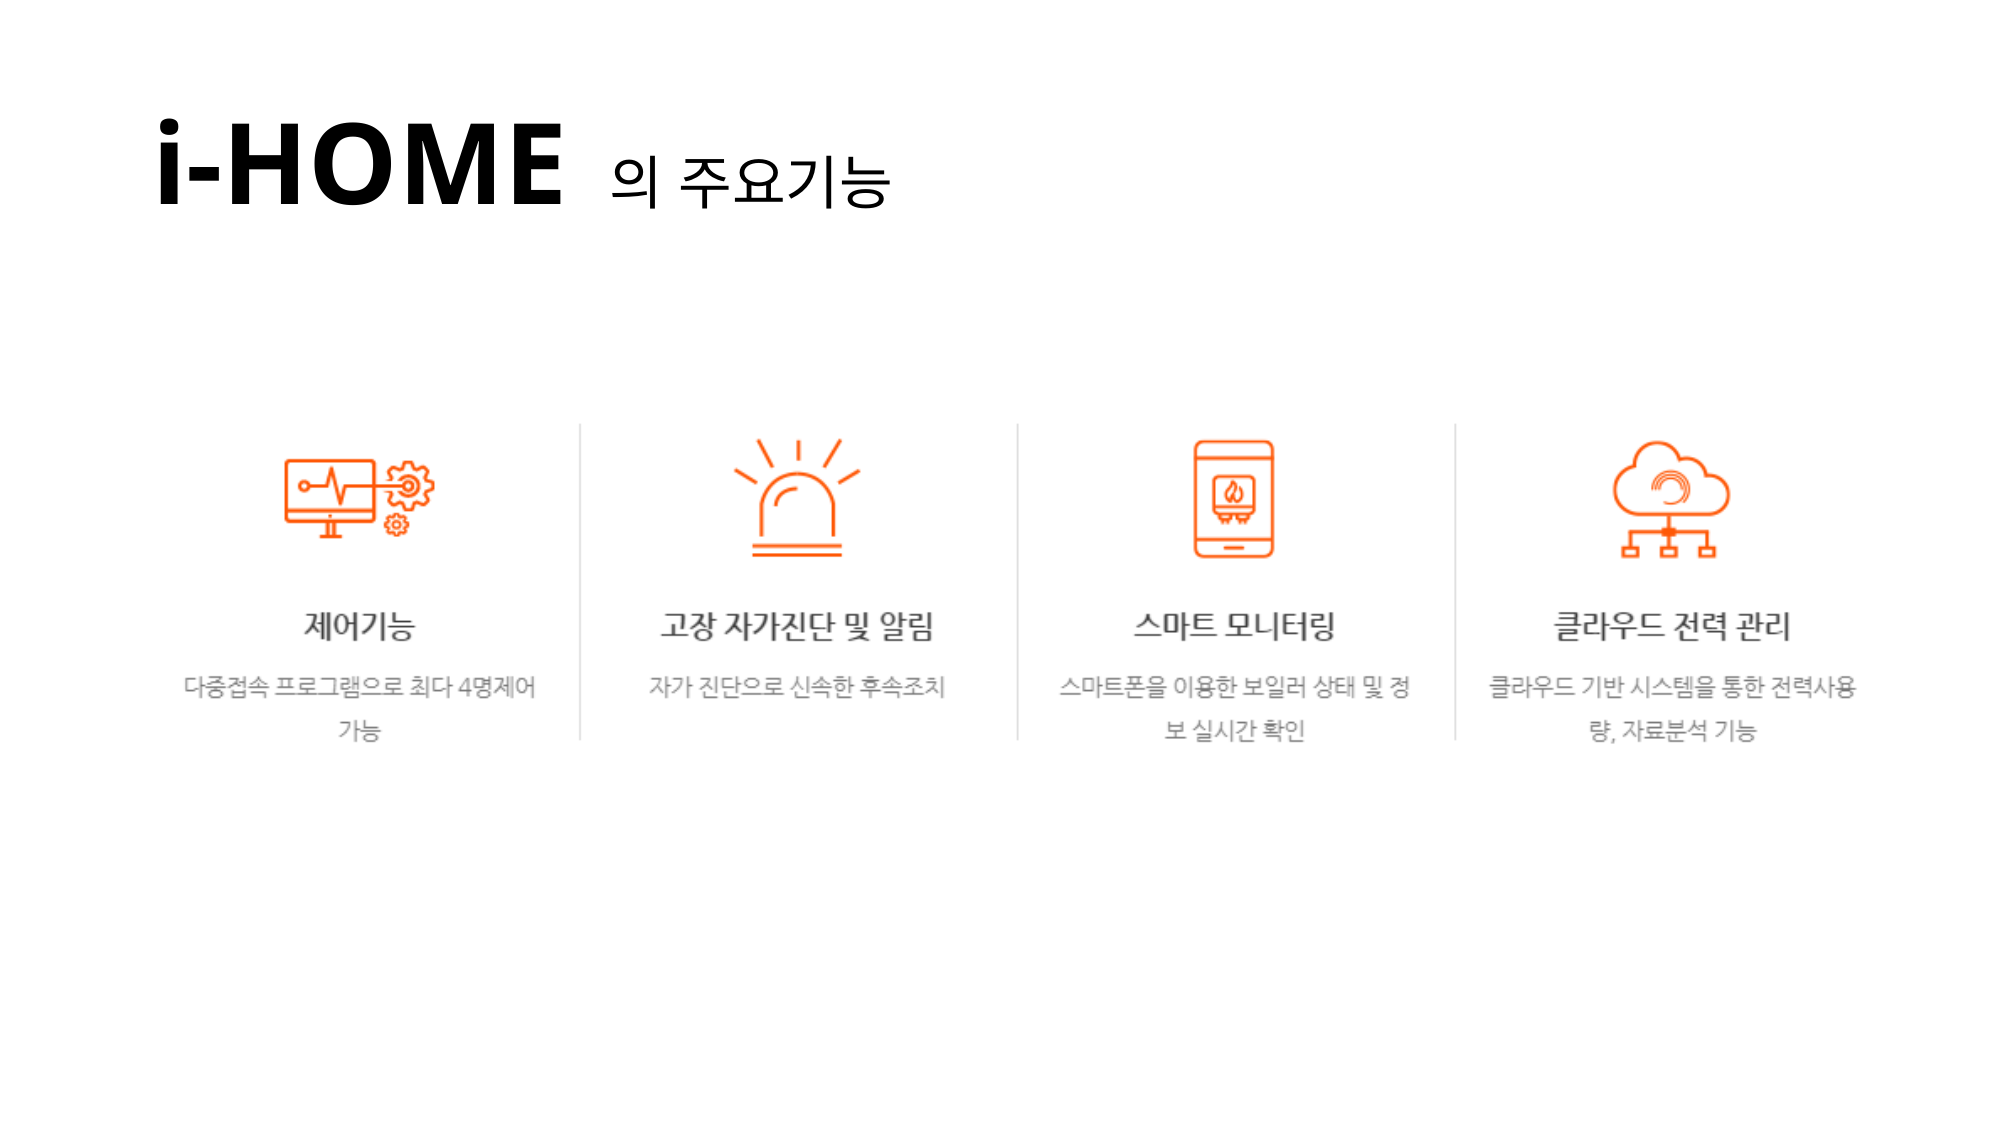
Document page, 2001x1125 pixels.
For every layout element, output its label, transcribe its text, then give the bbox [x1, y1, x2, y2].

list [119, 350, 1916, 818]
title i-HOME 의 주요기능 [137, 59, 1863, 278]
